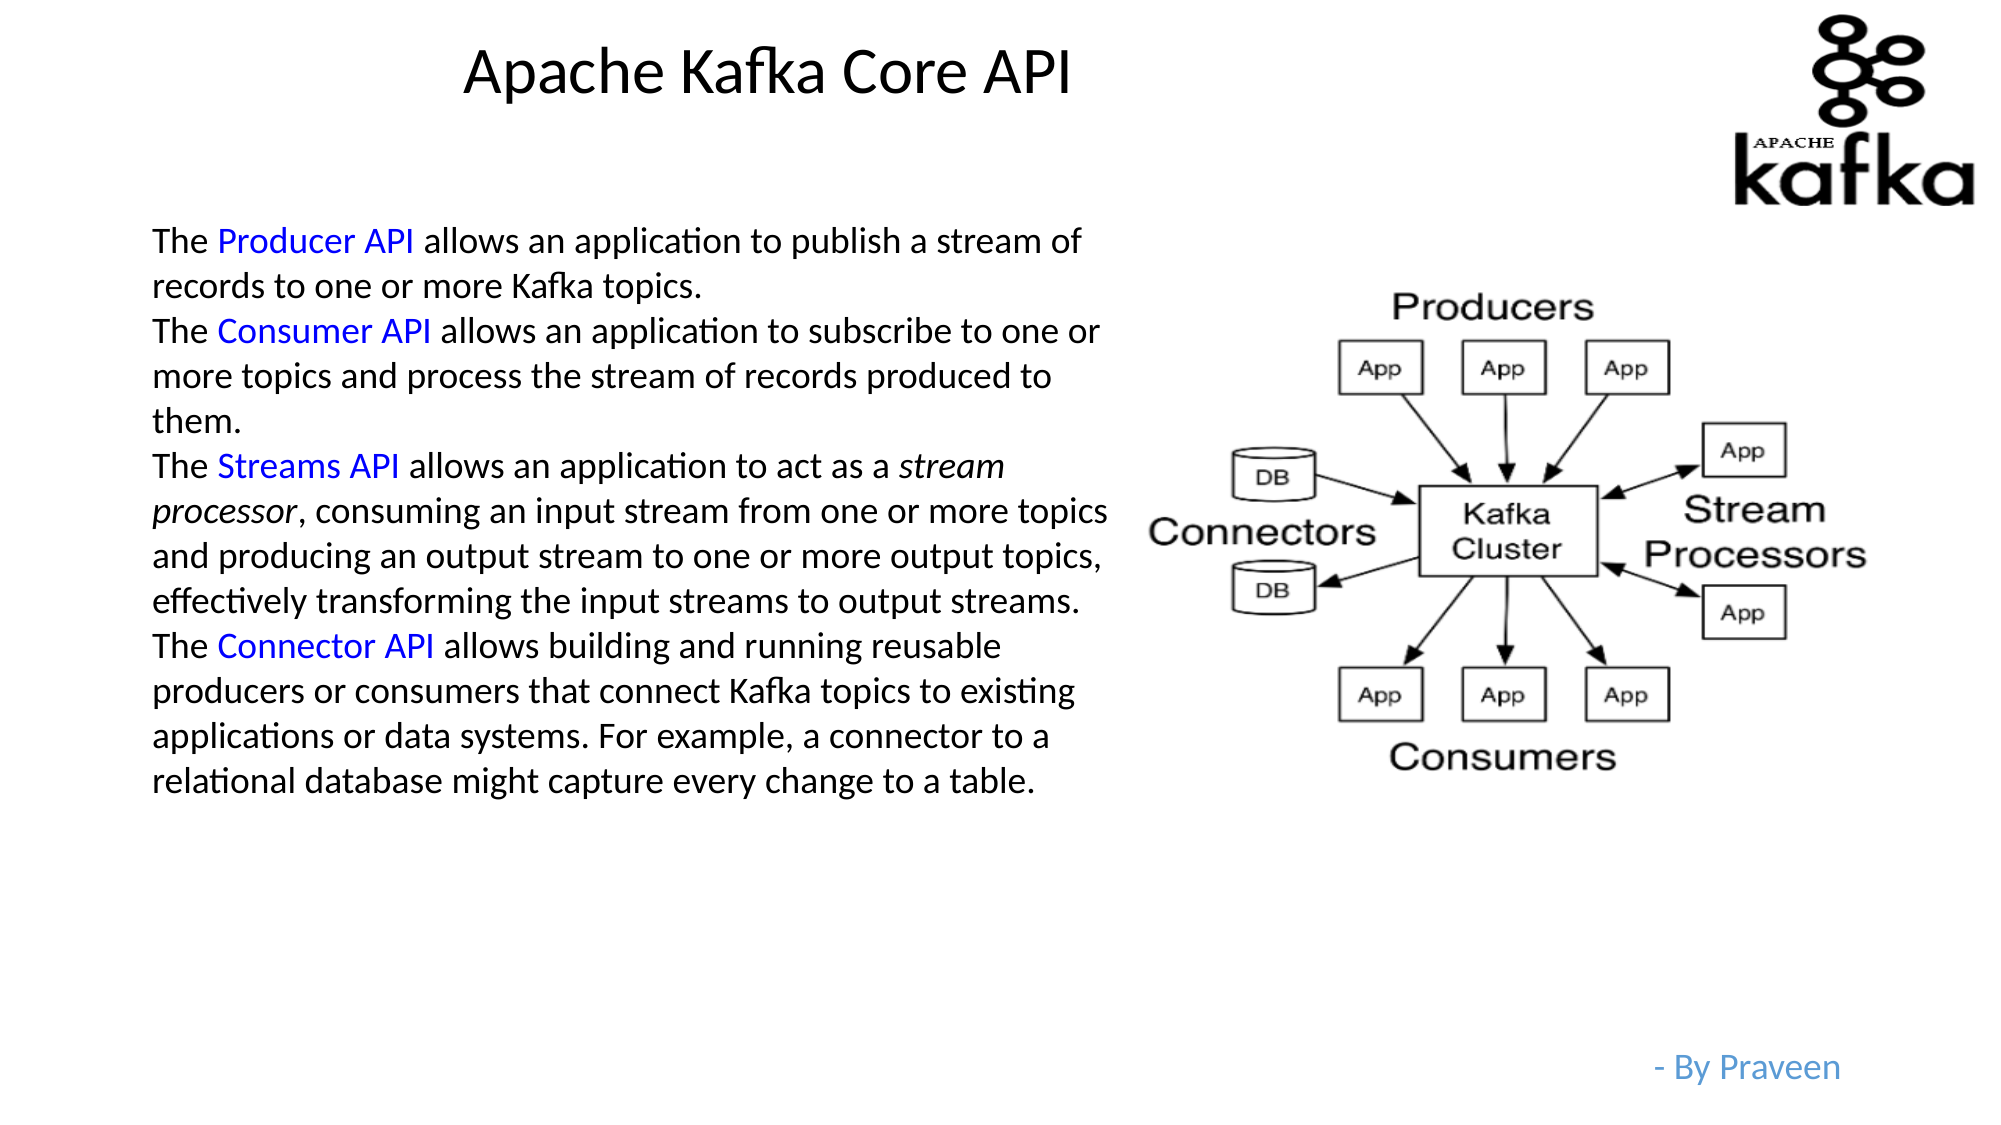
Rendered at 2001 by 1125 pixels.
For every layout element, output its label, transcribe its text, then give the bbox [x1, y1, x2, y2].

text_box Apache Kafka Core API [448, 19, 1464, 115]
picture [1717, 5, 1985, 213]
picture [1125, 242, 1889, 787]
text_box The Producer API allows an application to publish a stream of records to one or more Kafka topics. The Consumer API allows an application to subscribe to one or more topics and process the stream of records produced to them. The Streams API allows an application to act as a stream processor, consuming an input stream from one or more topics and producing an output stream to one or more output topics, effectively transforming the input streams to output streams. The Connector API allows building and running reusable producers or consumers that connect Kafka topics to existing applications or data systems. For example, a connector to a relational database might capture every change to a table. [137, 208, 1126, 673]
text_box - By Praveen [1639, 1035, 1931, 1095]
